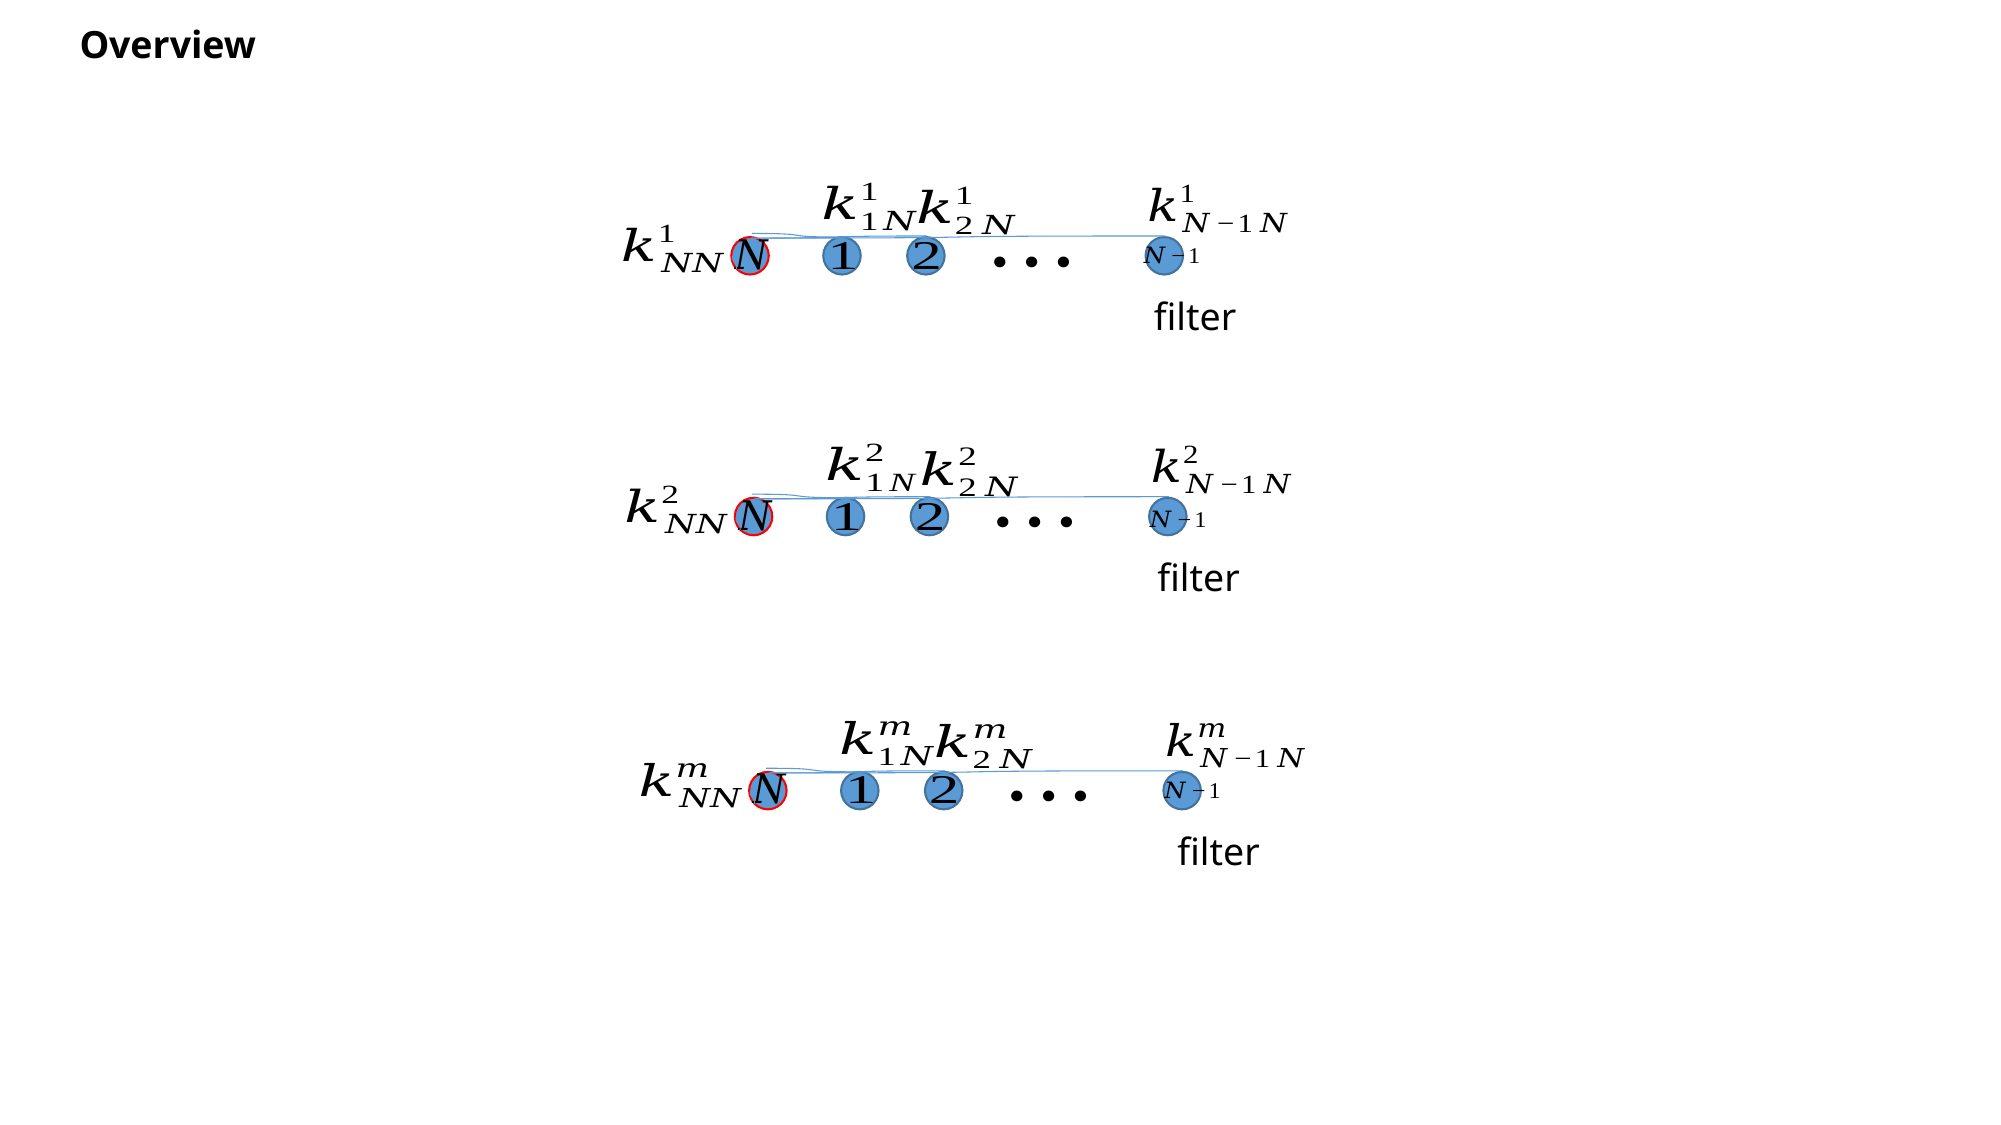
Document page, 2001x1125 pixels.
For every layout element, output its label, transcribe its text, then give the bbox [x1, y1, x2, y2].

text_box Overview [64, 13, 271, 74]
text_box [620, 175, 1307, 882]
